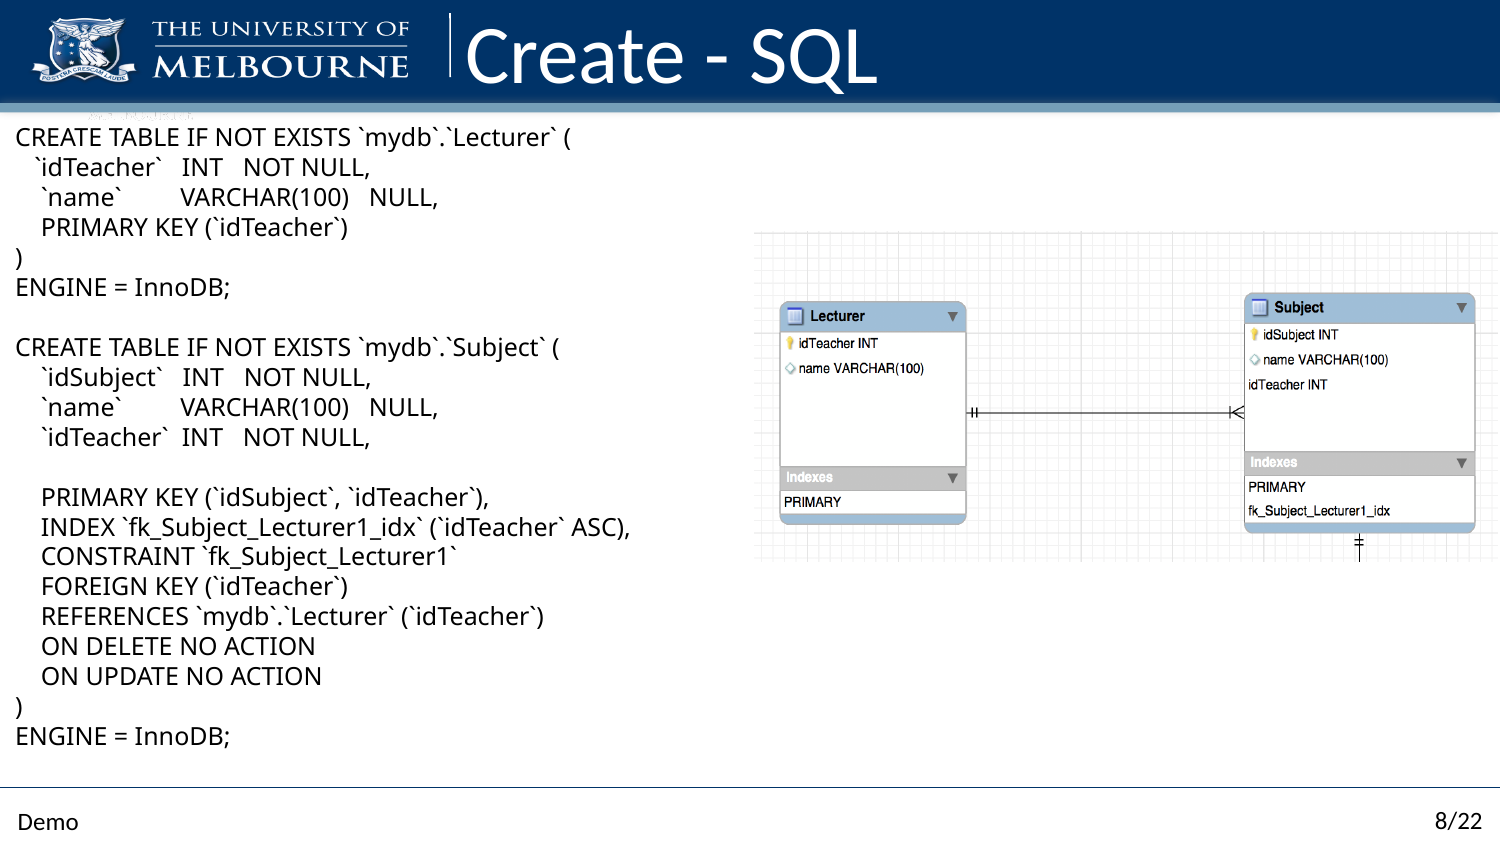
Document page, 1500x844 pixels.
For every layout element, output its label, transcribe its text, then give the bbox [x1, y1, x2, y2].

text_box Demo [2, 798, 239, 844]
title Create - SQL [450, 0, 1500, 100]
text_box 8/22 [1379, 797, 1498, 843]
picture [24, 13, 413, 89]
text_box CREATE TABLE IF NOT EXISTS `mydb`.`Lecturer` ( `idTeacher` INT NOT NULL, `name` VARCHAR(100) NULL, PRIMARY KEY (`idTeacher`) ) ENGINE = InnoDB; CREATE TABLE IF NOT EXISTS `mydb`.`Subject` ( `idSubject` INT NOT NULL, `name` VARCHAR(100) NULL, `idTeacher` INT NOT NULL, PRIMARY KEY (`idSubject`, `idTeacher`), INDEX `fk_Subject_Lecturer1_idx` (`idTeacher` ASC), CONSTRAINT `fk_Subject_Lecturer1` FOREIGN KEY (`idTeacher`) REFERENCES `mydb`.`Lecturer` (`idTeacher`) ON DELETE NO ACTION ON UPDATE NO ACTION ) ENGINE = InnoDB; [0, 114, 695, 797]
picture [753, 231, 1499, 562]
